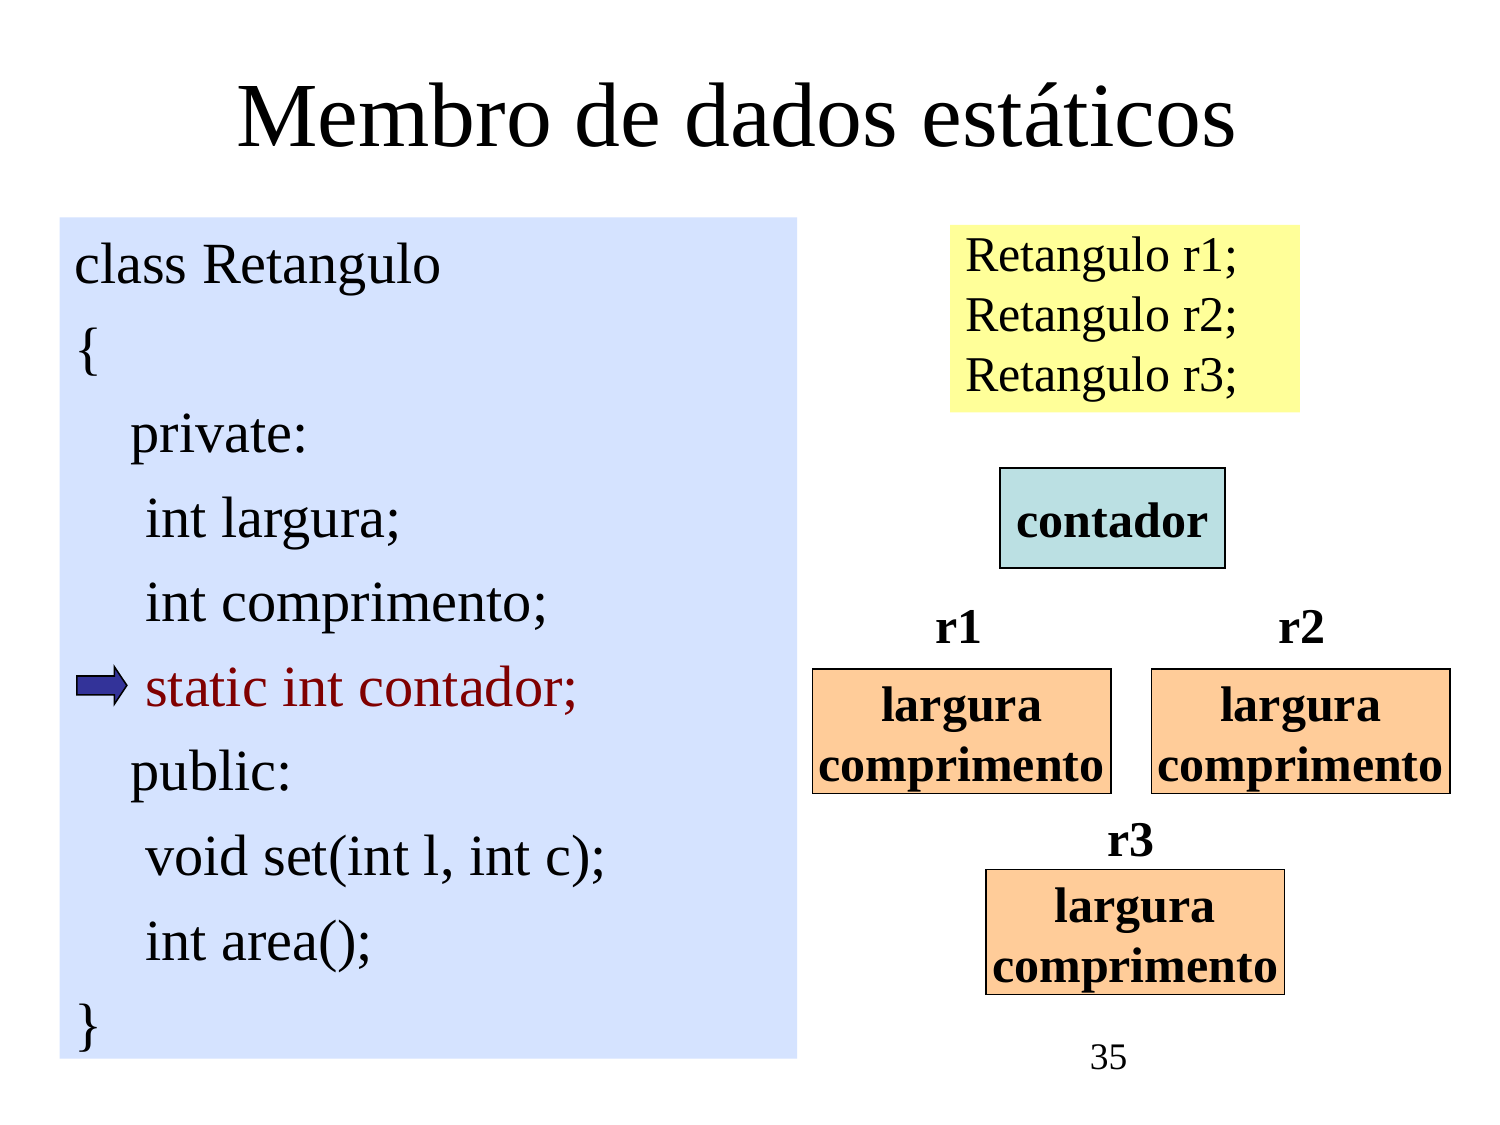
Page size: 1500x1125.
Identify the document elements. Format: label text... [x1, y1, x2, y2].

title Membro de dados estáticos [62, 57, 1413, 163]
text_box class Retangulo { private: int largura; int comprimento; static int contador; public: void set(int l, int c); int area(); } [59, 217, 798, 1059]
slide_number 35 [1074, 1024, 1425, 1103]
text_box r2 [1263, 586, 1341, 662]
text_box r1 [920, 586, 998, 662]
text_box Retangulo r1; Retangulo r2; Retangulo r3; [950, 224, 1300, 413]
text_box [76, 666, 127, 705]
text_box contador [999, 467, 1225, 568]
text_box largura comprimento [812, 668, 1111, 794]
text_box largura comprimento [1151, 668, 1450, 794]
text_box r3 [1092, 798, 1170, 874]
text_box largura comprimento [986, 869, 1285, 995]
